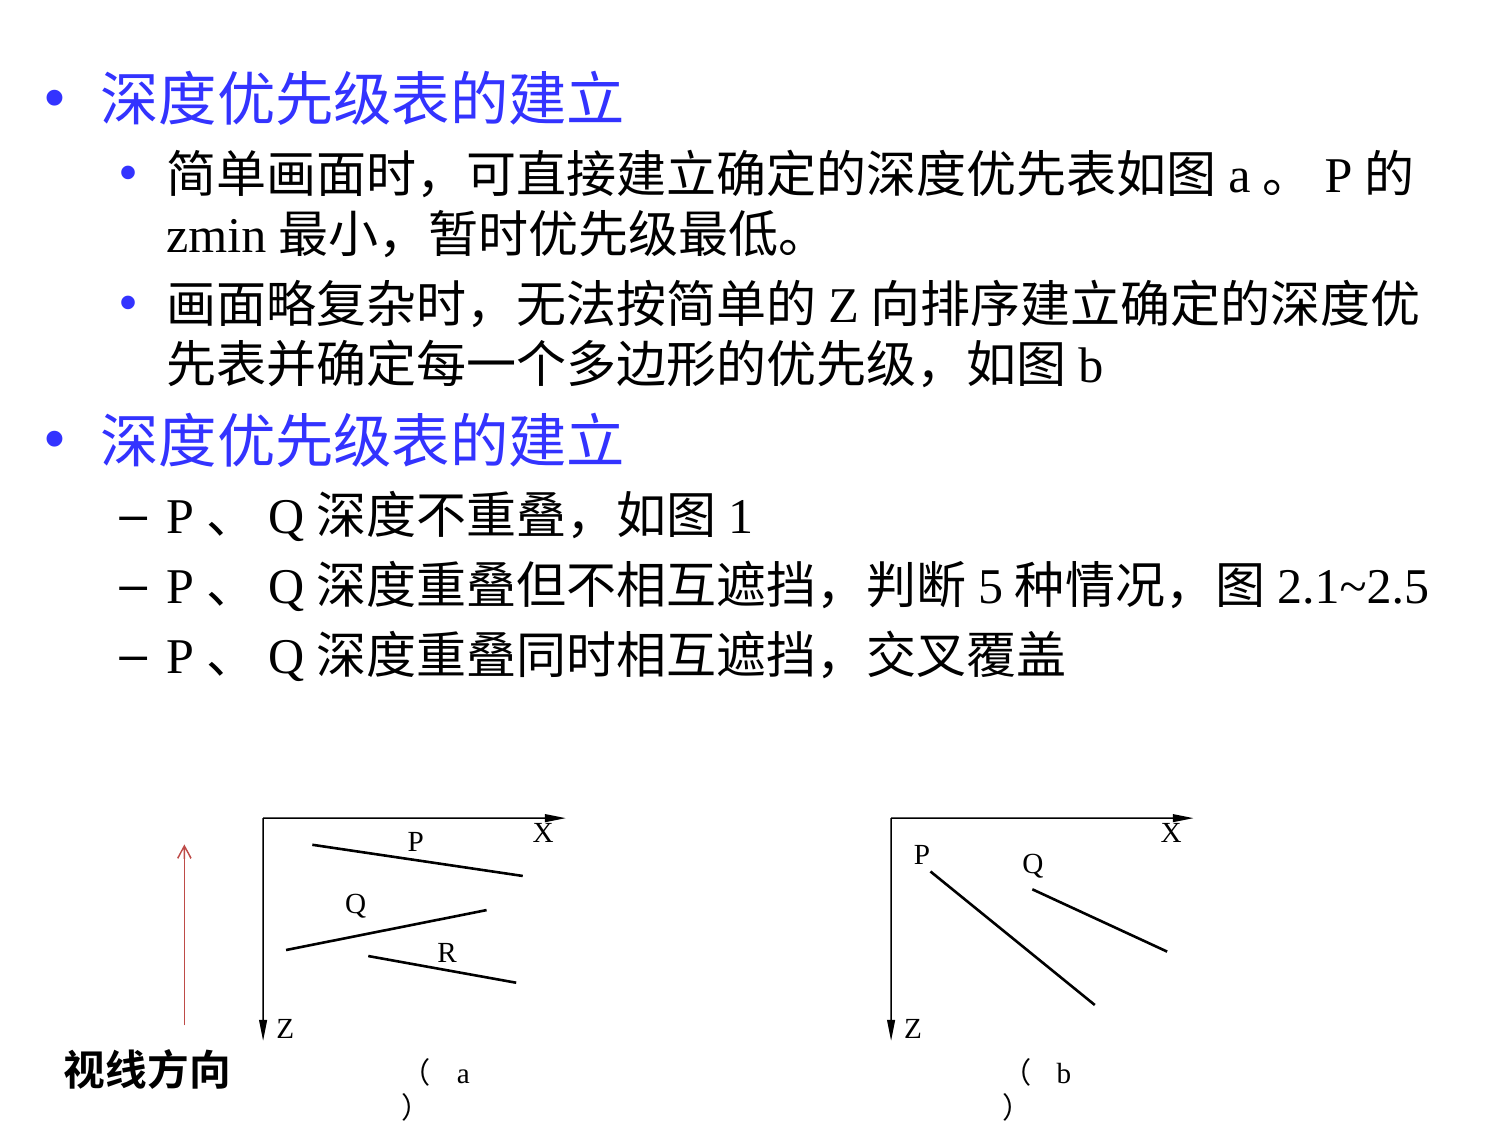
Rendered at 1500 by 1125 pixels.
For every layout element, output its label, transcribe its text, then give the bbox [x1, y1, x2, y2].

text_box 视线方向 [48, 1036, 224, 1094]
list 深度优先级表的建立 简单画面时，可直接建立确定的深度优先表如图a。P的zmin最小，暂时优先级最低。 画面略复杂时，无法按简单的Z向排序建立确定的深度优先表并确定每一个多边形的优先级，如图b 深度优先级表的建立 P、Q深度不重叠，如图1 P、Q深度重叠但不相互遮挡，判断5种情况，图2.1~2.5 P、Q深度重叠同时相互遮挡，交叉覆盖 [29, 54, 1468, 749]
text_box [229, 786, 1247, 1095]
